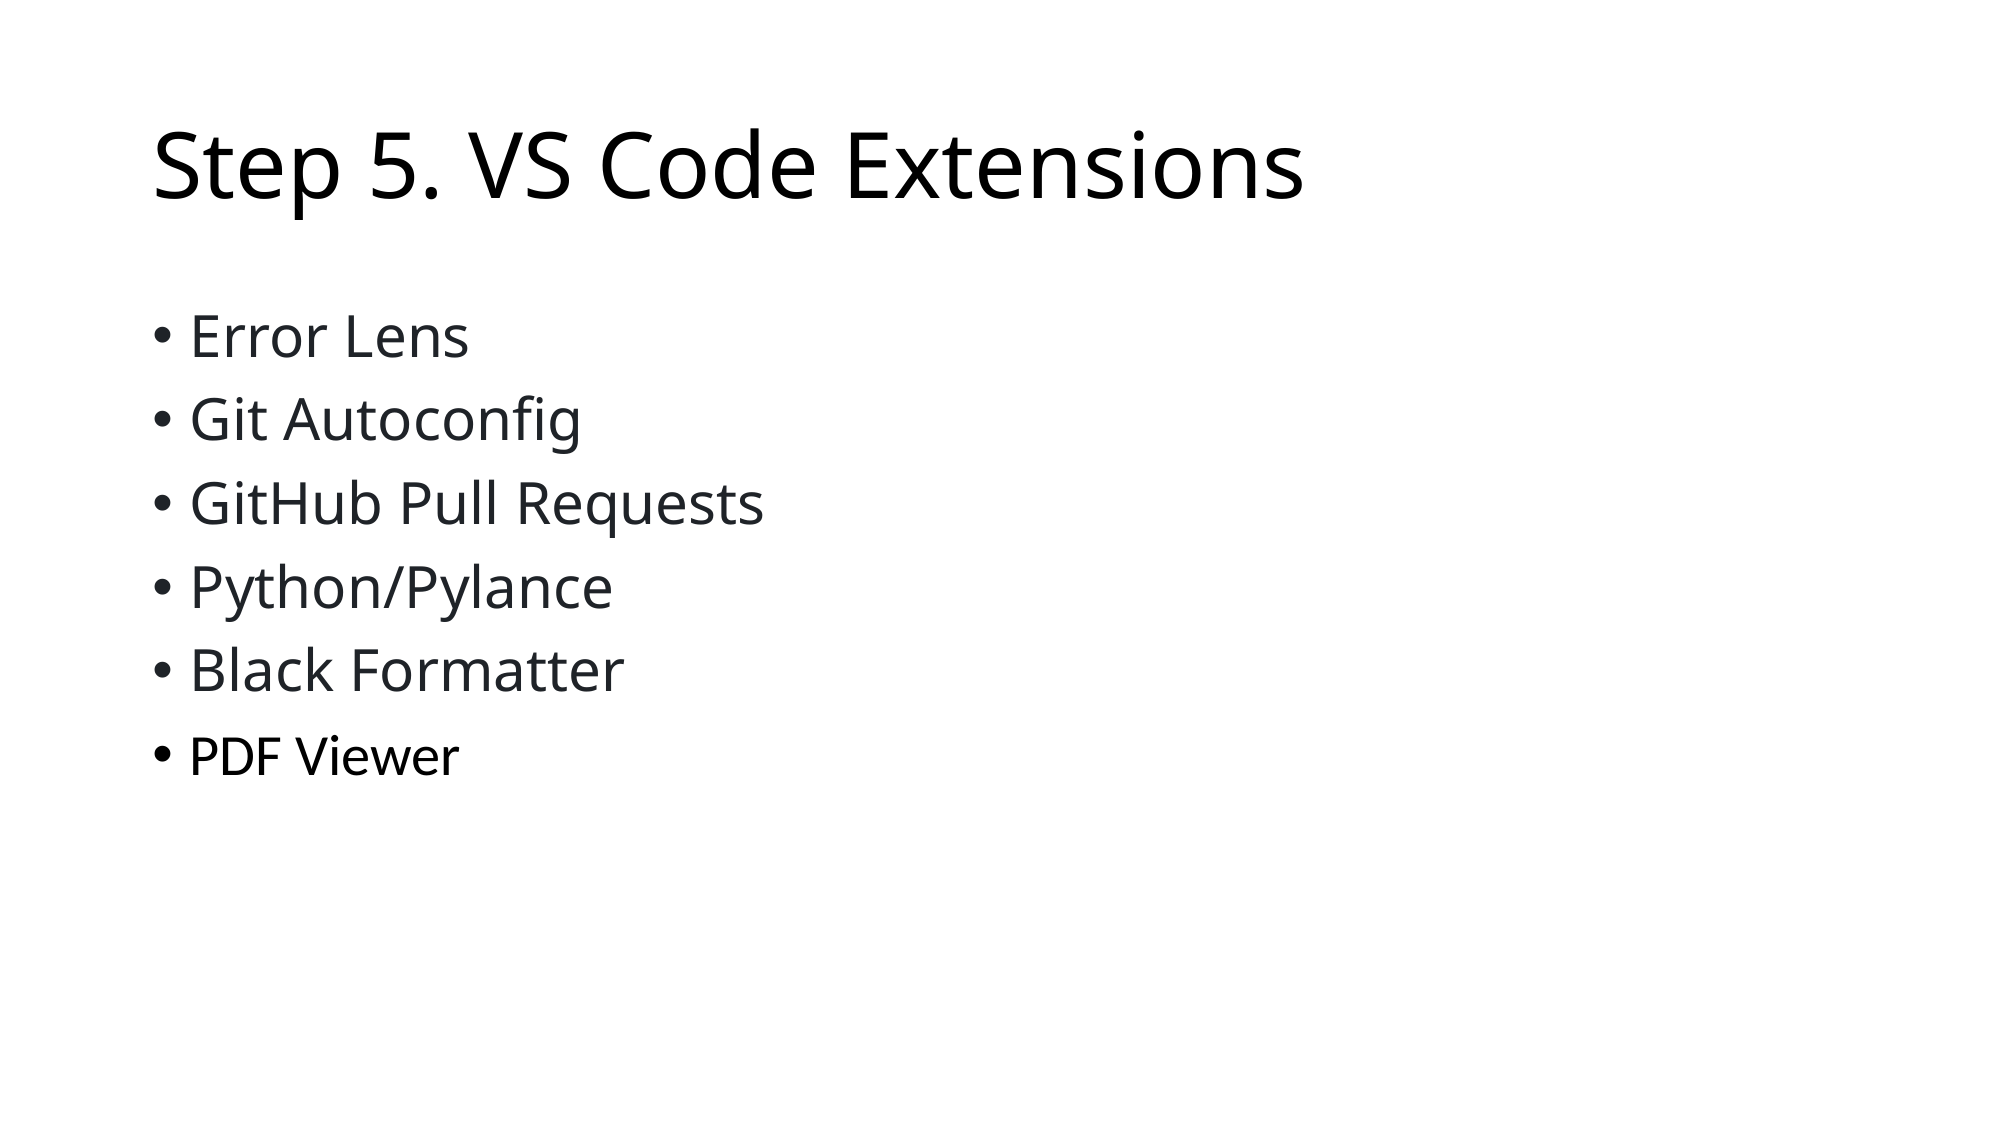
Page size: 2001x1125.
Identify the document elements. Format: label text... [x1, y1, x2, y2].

title Step 5. VS Code Extensions [137, 59, 1863, 278]
list Error Lens Git Autoconfig GitHub Pull Requests Python/Pylance Black Formatter PDF Viewer [137, 299, 1863, 1014]
